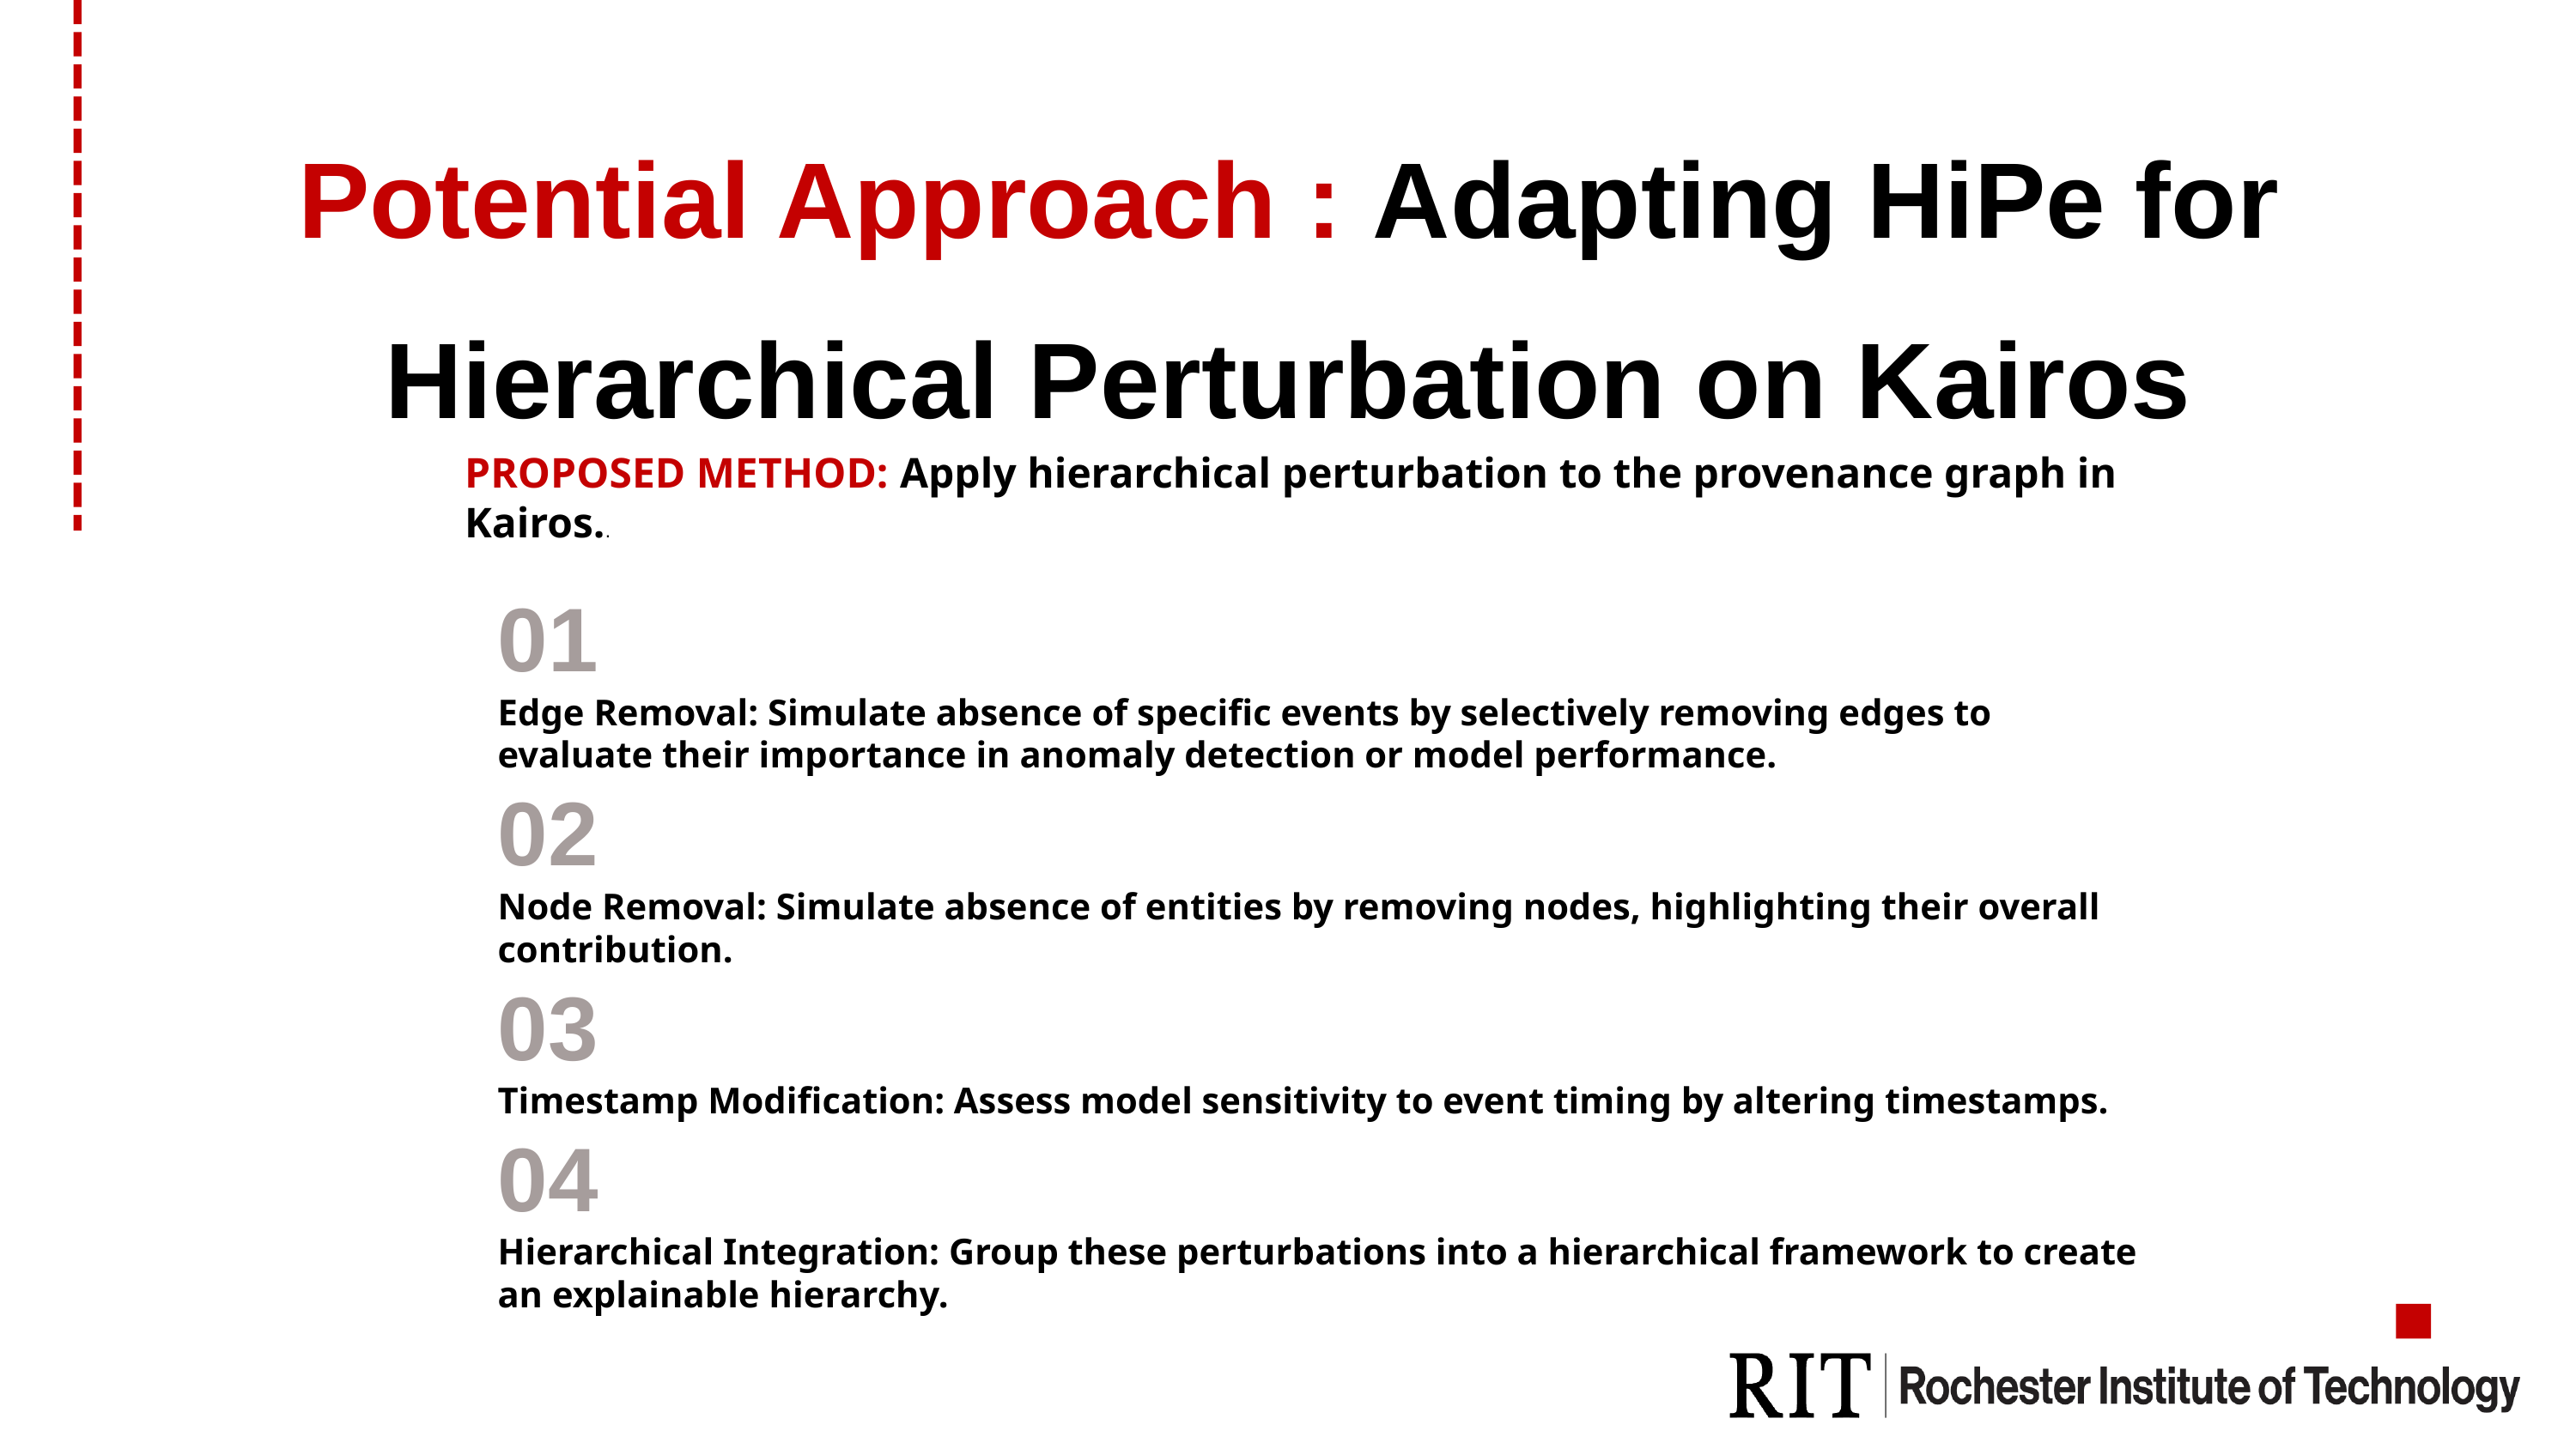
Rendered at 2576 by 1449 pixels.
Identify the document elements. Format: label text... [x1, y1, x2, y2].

text_box [73, 96, 82, 121]
text_box [2396, 1303, 2432, 1336]
text_box [73, 321, 82, 347]
text_box [73, 385, 82, 411]
text_box [73, 225, 82, 250]
text_box [73, 32, 82, 57]
picture [1722, 1337, 2537, 1434]
text_box 01 Edge Removal: Simulate absence of specific events by selectively removing edges to evaluate their importance in anomaly detection or model performance. 02 Node Removal: Simulate absence of entities by removing nodes, highlighting their overall contribution. 03 Timestamp Modification: Assess model sensitivity to event timing by altering timestamps. 04 Hierarchical Integration: Group these perturbations into a hierarchical framework to create an explainable hierarchy. [483, 568, 2163, 1329]
text_box [73, 64, 82, 89]
text_box [73, 450, 82, 476]
text_box [73, 418, 82, 443]
text_box [73, 482, 82, 507]
text_box [73, 192, 82, 218]
text_box [73, 514, 82, 531]
text_box [73, 257, 82, 282]
text_box [73, 354, 82, 379]
text_box [73, 289, 82, 314]
text_box [73, 0, 82, 25]
text_box [73, 161, 82, 185]
text_box PROPOSED METHOD: Apply hierarchical perturbation to the provenance graph in Kairos.. [452, 433, 2131, 559]
title Potential Approach : Adapting HiPe for Hierarchical Perturbation on Kairos [232, 56, 2344, 440]
text_box [73, 128, 82, 154]
